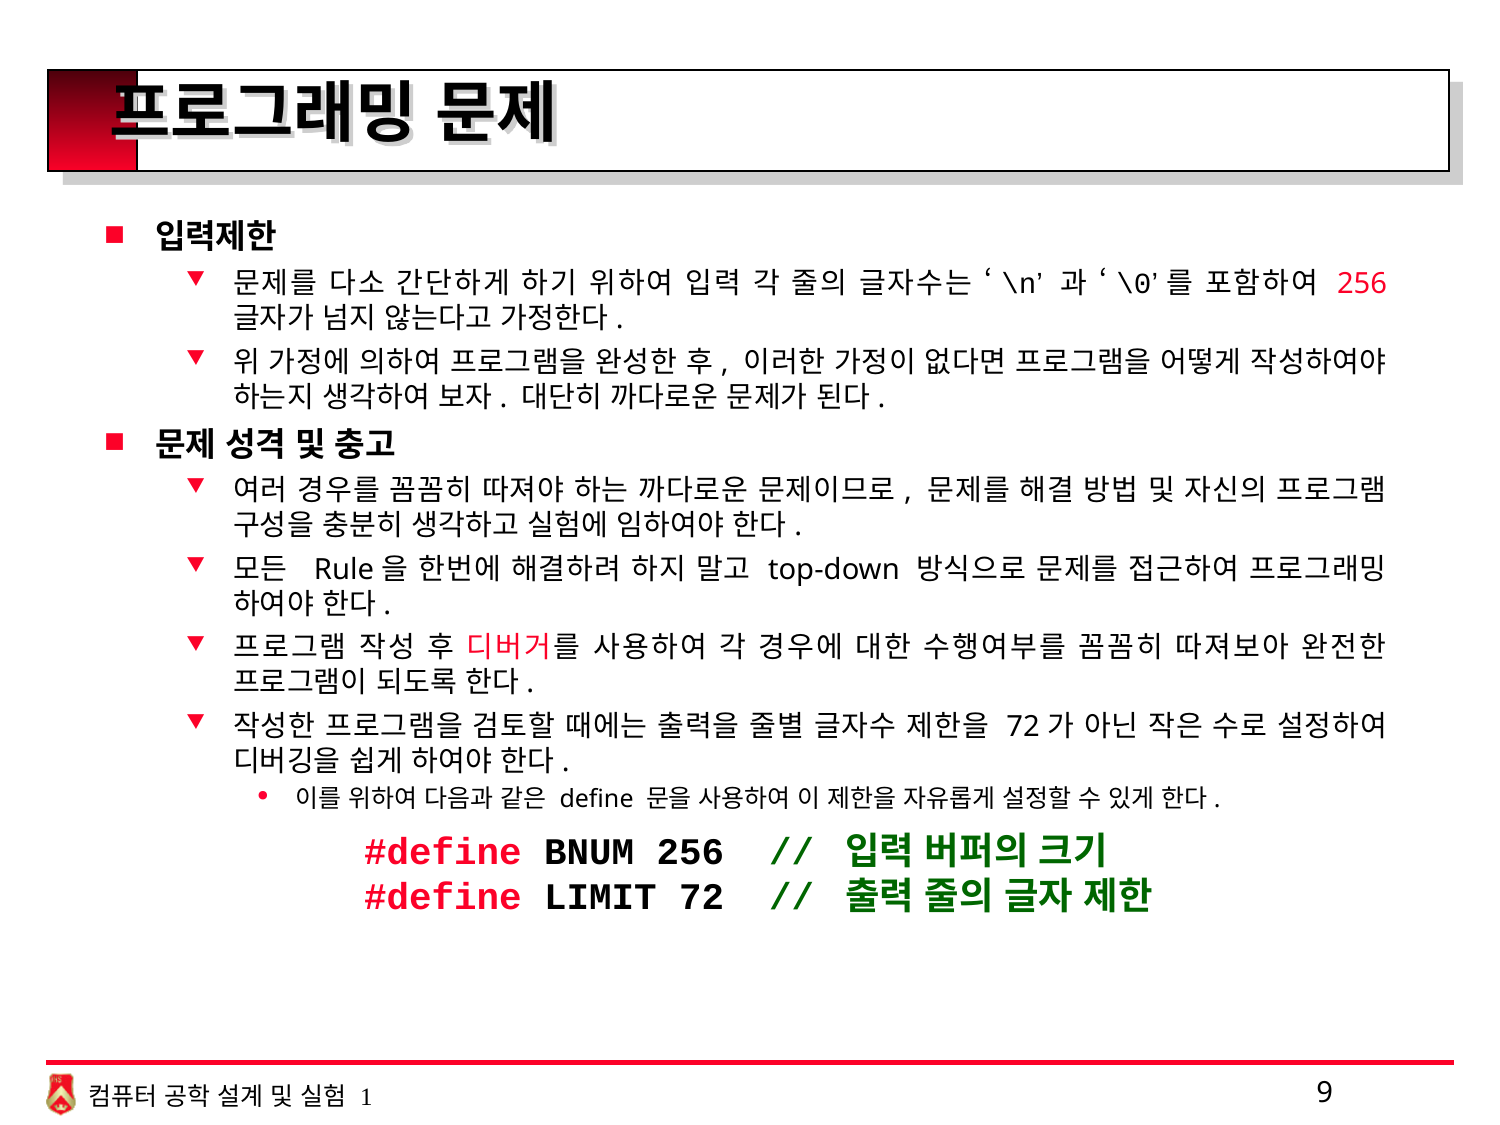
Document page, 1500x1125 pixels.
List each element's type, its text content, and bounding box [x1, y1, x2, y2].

slide_number 9 [1301, 1066, 1464, 1117]
list 입력제한 문제를 다소 간단하게 하기 위하여 입력 각 줄의 글자수는 ‘\n’ 과 ‘\0’를 포함하여 256 글자가 넘지 않는다고 가정한다. 위 가정에 의하여 프로그램을 완성한 후, 이러한 가정이 없다면 프로그램을 어떻게 작성하여야 하는지 생각하여 보자. 대단히 까다로운 문제가 된다. 문제 성격 및 충고 여러 경우를 꼼꼼히 따져야 하는 까다로운 문제이므로, 문제를 해결 방법 및 자신의 프로그램 구성을 충분히 생각하고 실험에 임하여야 한다. 모든 Rule을 한번에 해결하려 하지 말고 top-down 방식으로 문제를 접근하여 프로그래밍 하여야 한다. 프로그램 작성 후 디버거를 사용하여 각 경우에 대한 수행여부를 꼼꼼히 따져보아 완전한 프로그램이 되도록 한다. 작성한 프로그램을 검토할 때에는 출력을 줄별 글자수 제한을 72가 아닌 작은 수로 설정하여 디버깅을 쉽게 하여야 한다. 이를 위하여 다음과 같은 define 문을 사용하여 이 제한을 자유롭게 설정할 수 있게 한다. [92, 207, 1403, 988]
picture [44, 1068, 80, 1119]
title 프로그래밍 문제 [93, 49, 1407, 185]
text_box #define BNUM 256 // 입력 버퍼의 크기 #define LIMIT 72 // 출력 줄의 글자 제한 [349, 819, 1169, 925]
